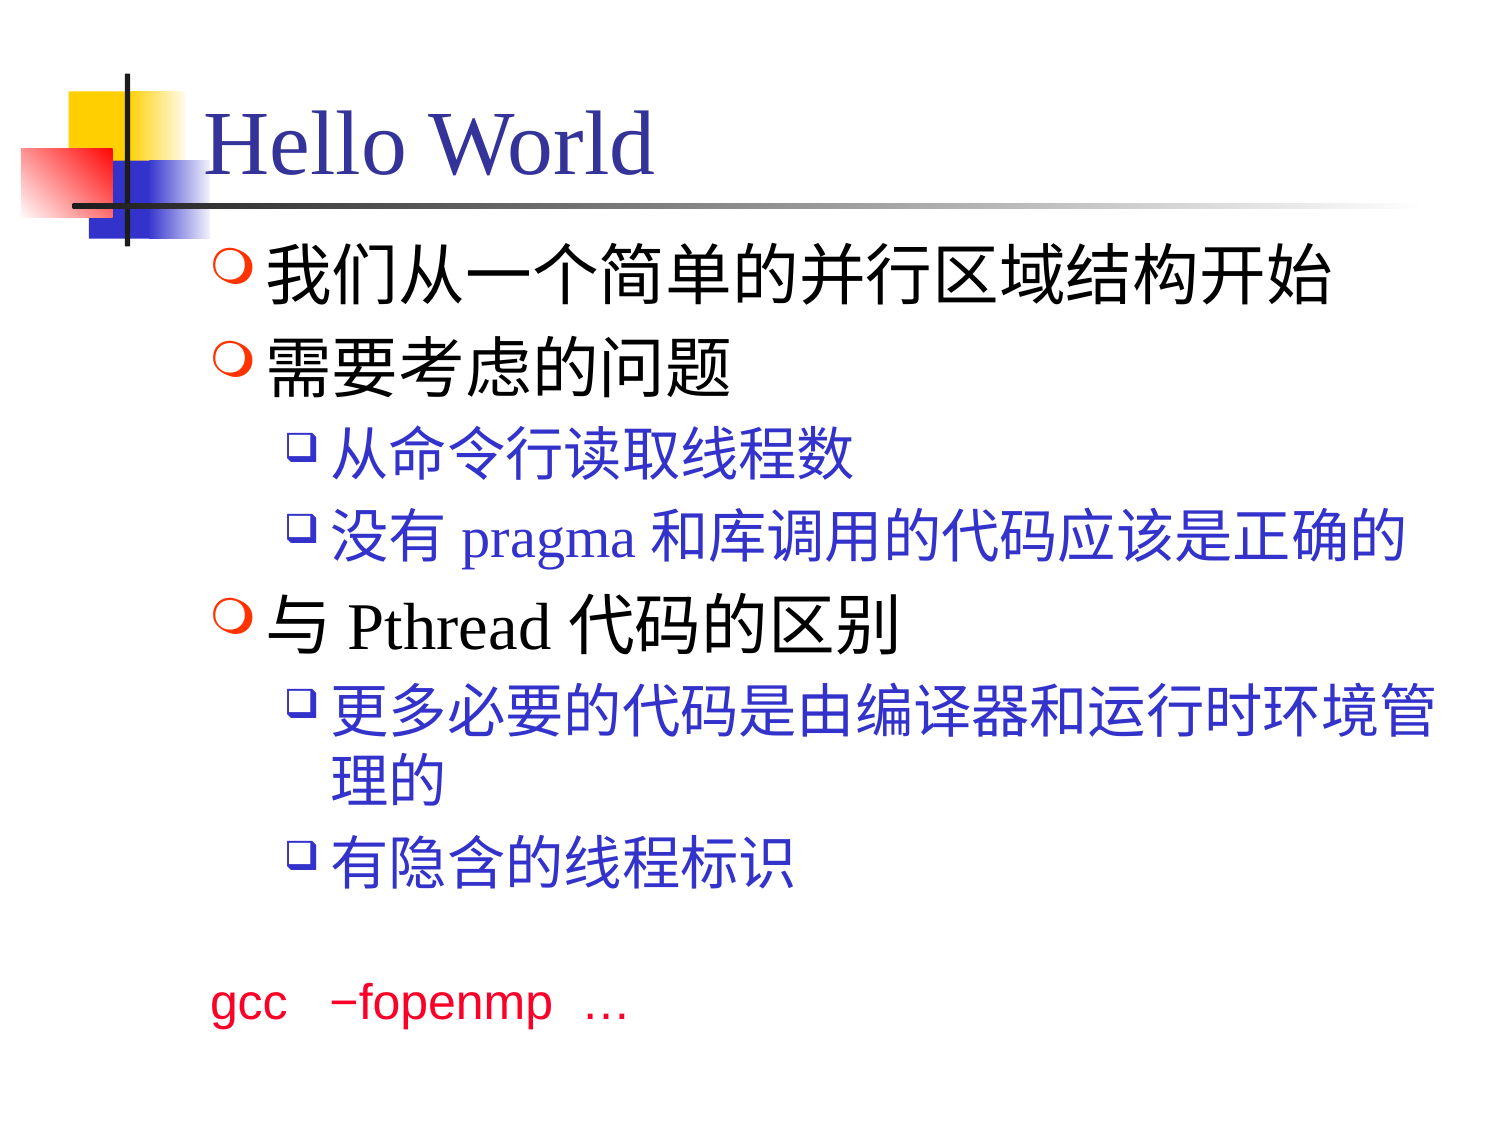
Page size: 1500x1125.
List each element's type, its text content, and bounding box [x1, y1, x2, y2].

text_box gcc −fopenmp … [195, 961, 1105, 1037]
list 我们从一个简单的并行区域结构开始 需要考虑的问题 从命令行读取线程数 没有pragma和库调用的代码应该是正确的 与Pthread代码的区别 更多必要的代码是由编译器和运行时环境管理的 有隐含的线程标识 [193, 224, 1469, 1000]
title Hello World [188, 12, 1468, 200]
